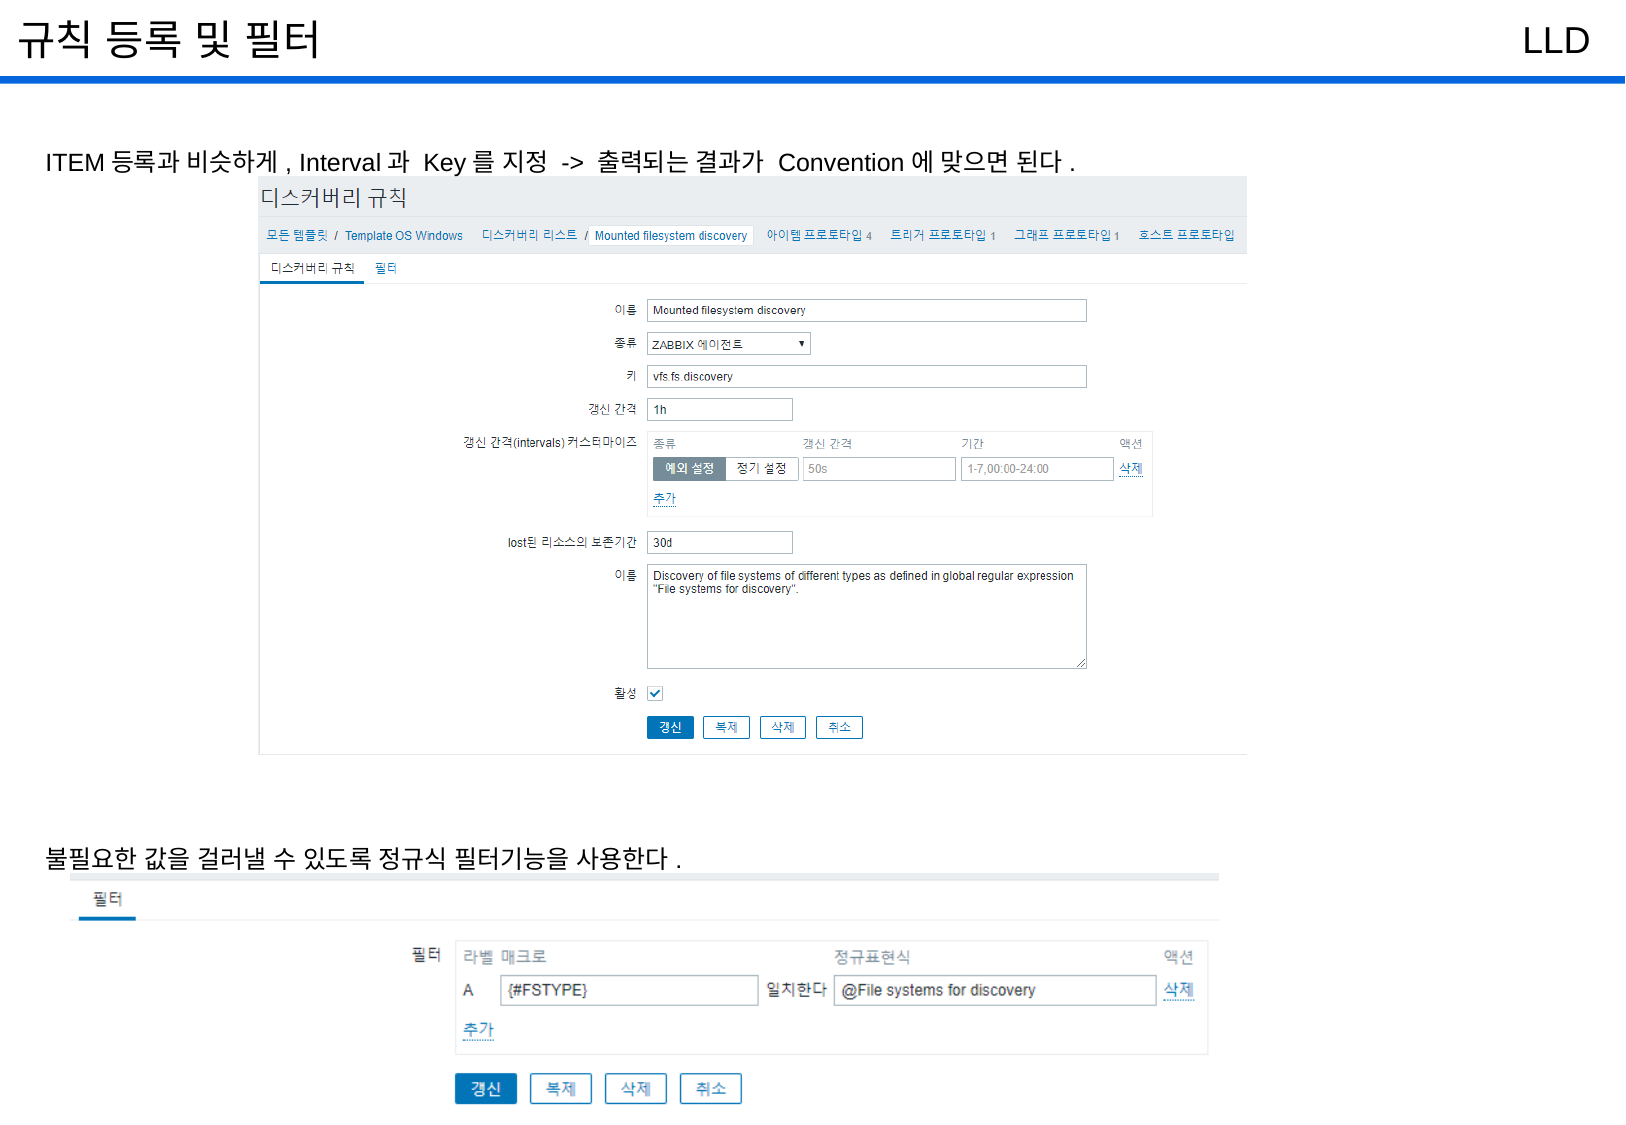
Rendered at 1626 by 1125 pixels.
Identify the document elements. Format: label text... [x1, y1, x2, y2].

picture [70, 872, 1220, 1113]
text_box 불필요한 값을 걸러낼 수 있도록 정규식 필터기능을 사용한다. [30, 798, 1219, 874]
text_box LLD [951, 0, 1606, 79]
picture [258, 176, 1247, 755]
text_box 규칙 등록 및 필터 [2, 0, 951, 79]
text_box ITEM등록과 비슷하게, Interval과 Key를 지정 -> 출력되는 결과가 Convention에 맞으면 된다. [30, 101, 1219, 177]
